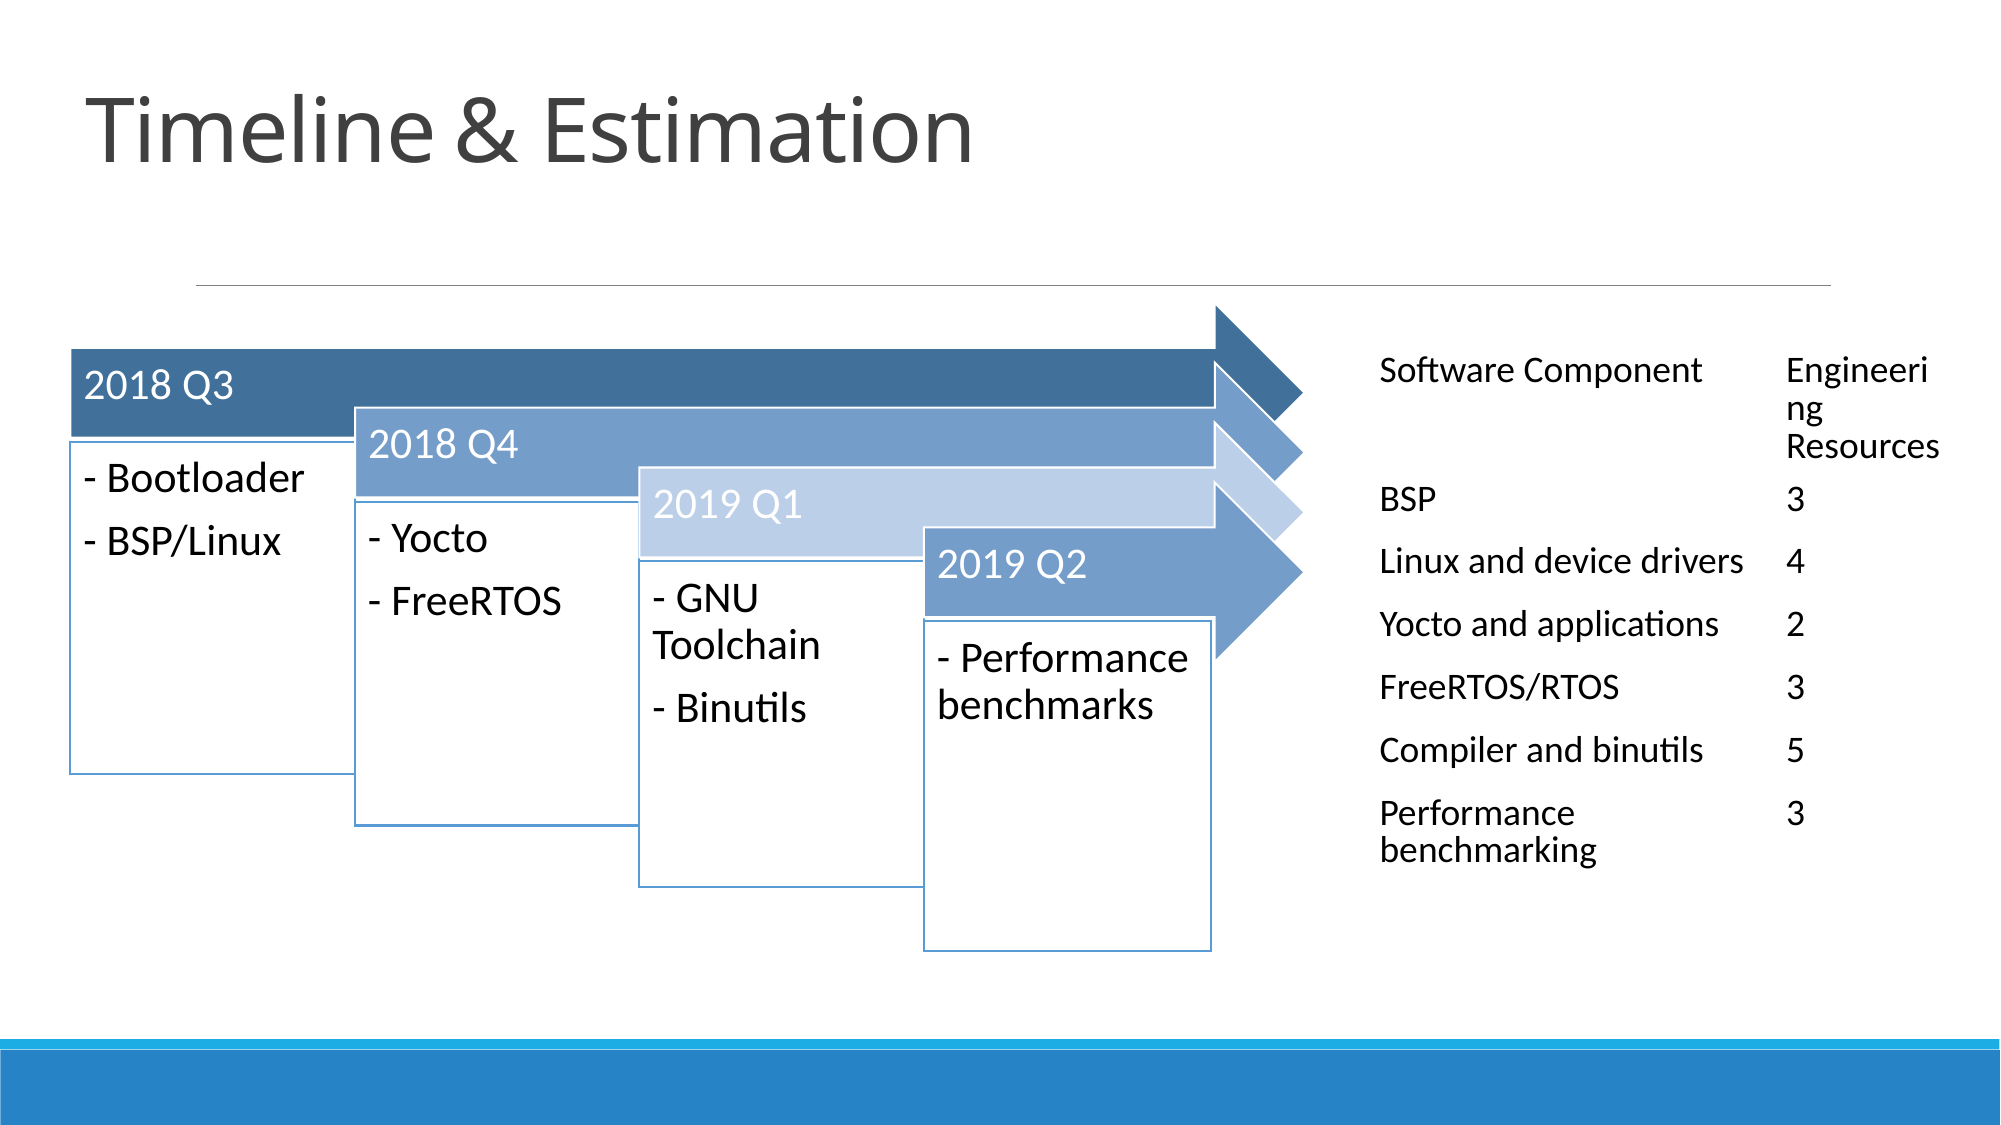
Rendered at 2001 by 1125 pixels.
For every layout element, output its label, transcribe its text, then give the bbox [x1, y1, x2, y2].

table_cell 3 [1771, 790, 1958, 880]
table_cell 4 [1771, 538, 1958, 601]
table_cell FreeRTOS/RTOS [1365, 664, 1771, 727]
table_cell BSP [1365, 475, 1771, 538]
table_cell 5 [1771, 727, 1958, 790]
table_cell Performance benchmarking [1365, 790, 1771, 880]
table_cell 3 [1771, 664, 1958, 727]
table_cell Linux and device drivers [1365, 538, 1771, 601]
table_cell Yocto and applications [1365, 601, 1771, 664]
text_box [69, 302, 1306, 952]
table_cell 2 [1771, 601, 1958, 664]
table_header Engineering Resources [1771, 347, 1958, 475]
title Timeline & Estimation [70, 71, 1954, 196]
table_cell 3 [1771, 475, 1958, 538]
table_cell Compiler and binutils [1365, 727, 1771, 790]
table_header Software Component [1365, 347, 1771, 475]
